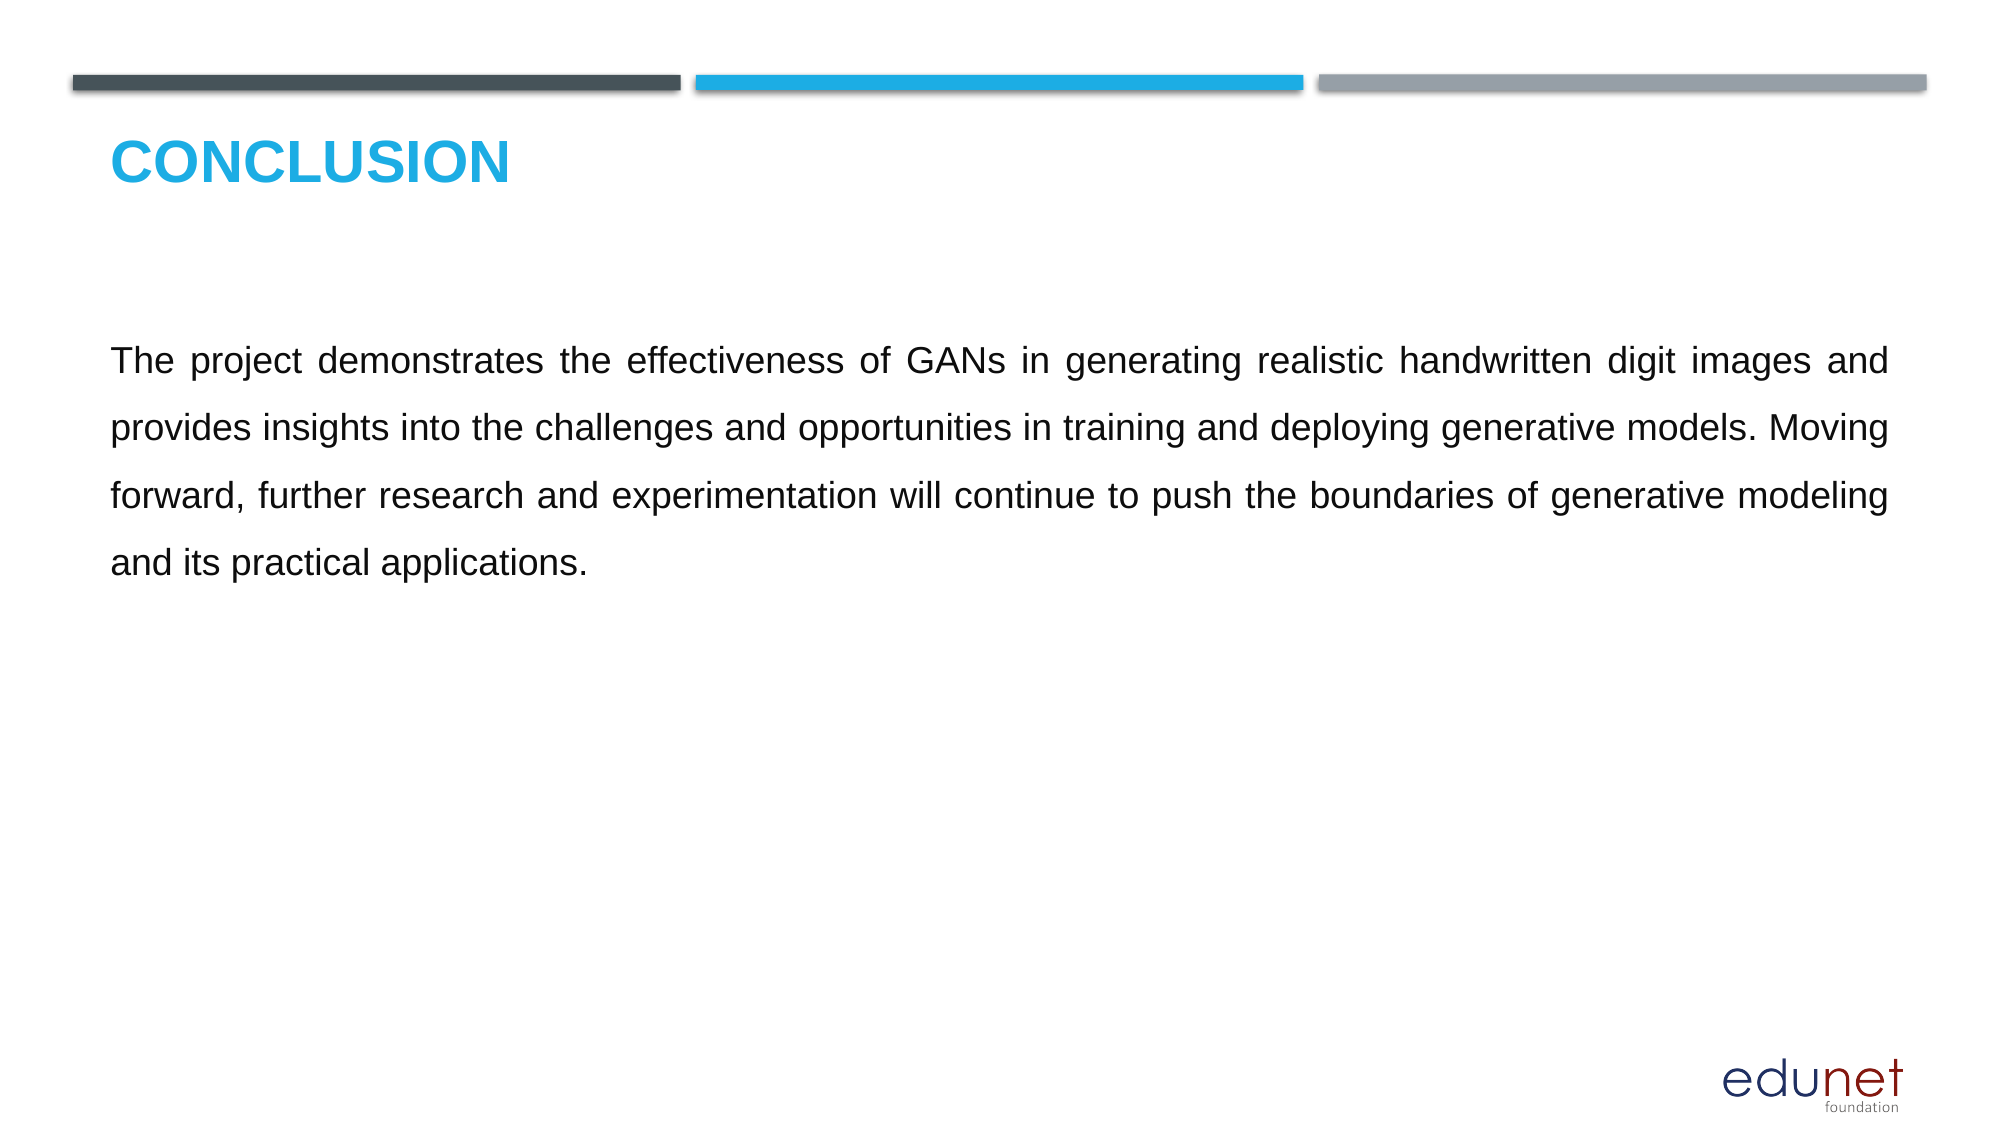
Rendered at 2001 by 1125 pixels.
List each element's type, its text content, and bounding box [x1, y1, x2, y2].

list The project demonstrates the effectiveness of GANs in generating realistic handwritten digit images and provides insights into the challenges and opportunities in training and deploying generative models. Moving forward, further research and experimentation will continue to push the boundaries of generative modeling and its practical applications. [95, 213, 1905, 683]
title Conclusion [95, 115, 1905, 203]
picture [1719, 1056, 1905, 1116]
